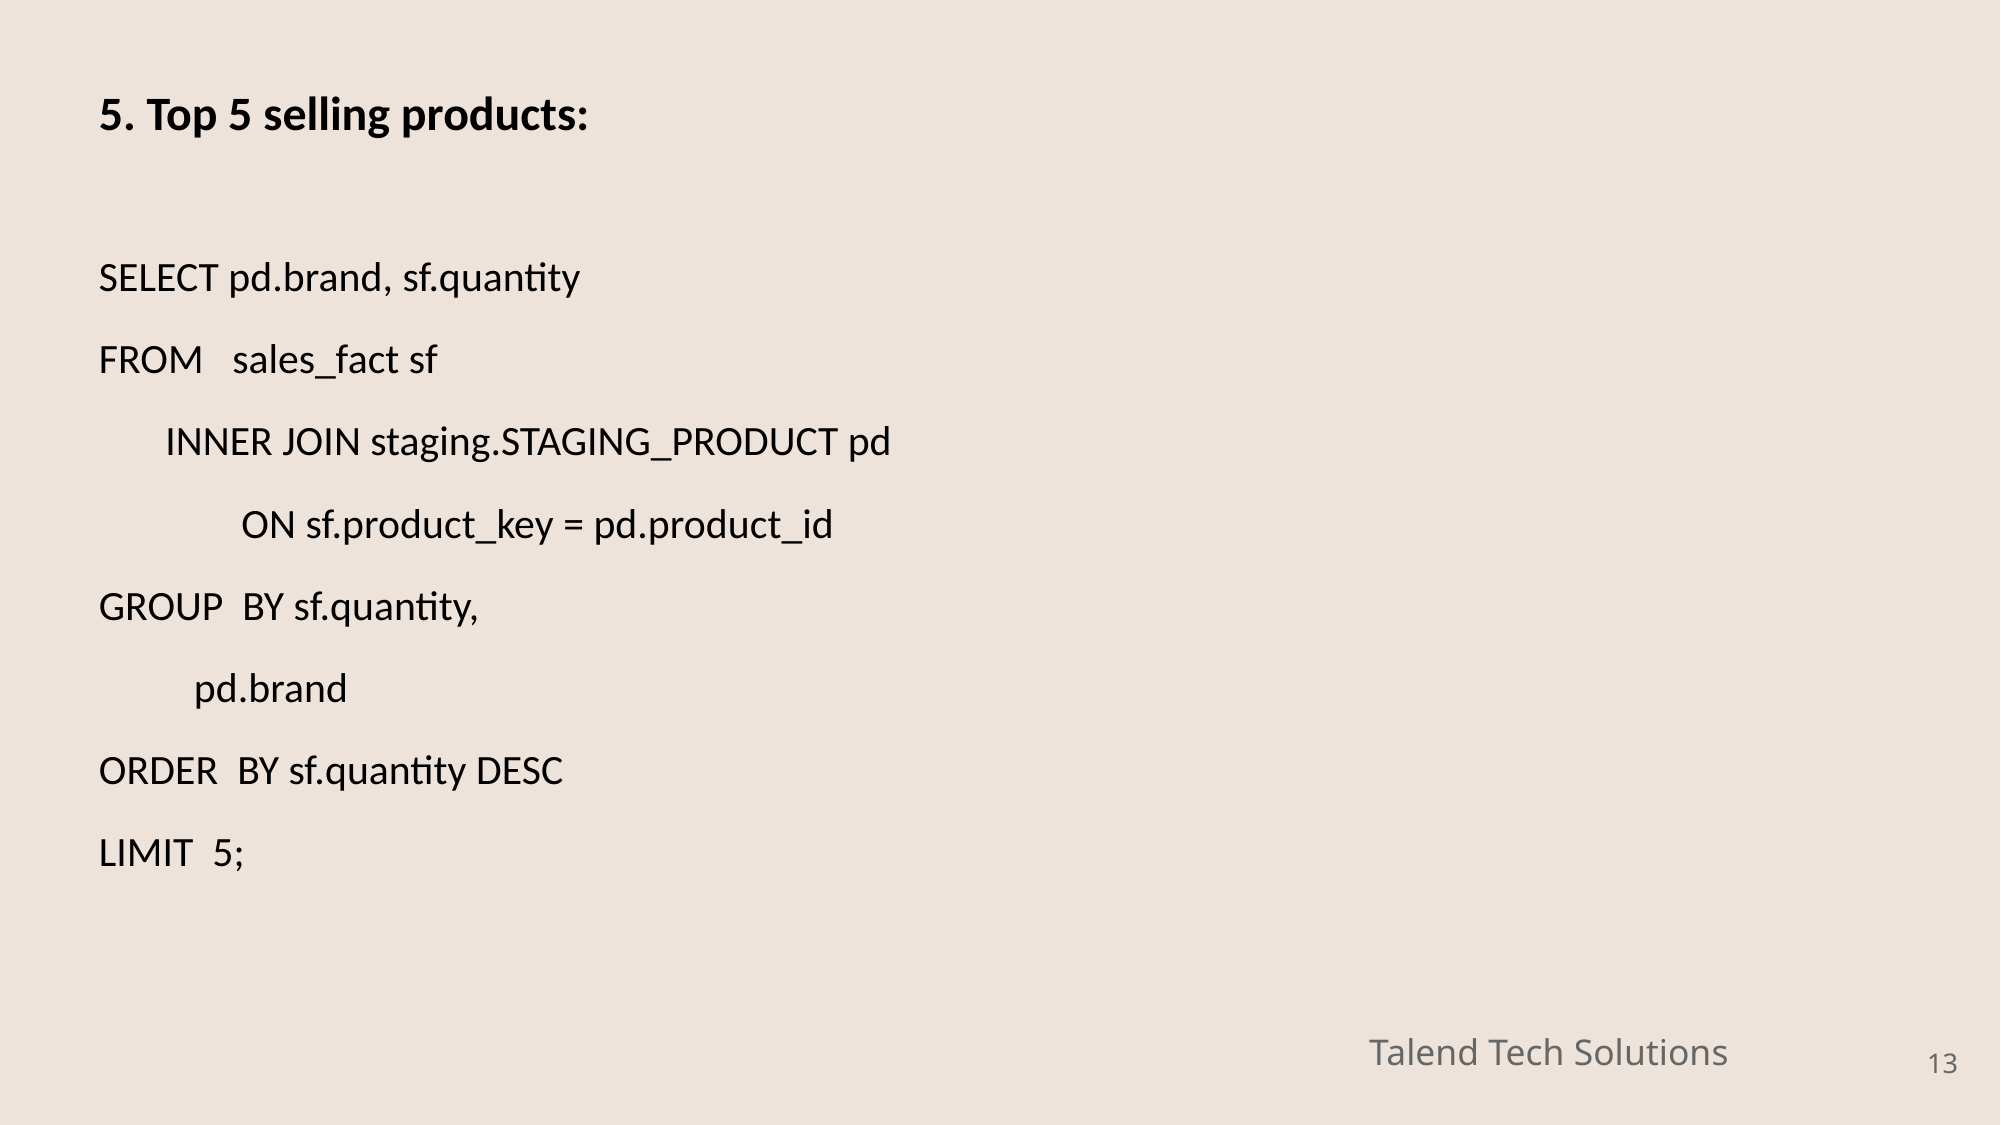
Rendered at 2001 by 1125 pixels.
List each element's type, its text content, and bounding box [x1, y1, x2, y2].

text_box Talend Tech Solutions [1354, 1015, 1861, 1088]
list 5. Top 5 selling products: SELECT pd.brand, sf.quantity FROM sales_fact sf INNER JOIN staging.STAGING_PRODUCT pd ON sf.product_key = pd.product_id GROUP BY sf.quantity, pd.brand ORDER BY sf.quantity DESC LIMIT 5; [83, 83, 1889, 1039]
slide_number ‹#› [1853, 1019, 1974, 1106]
